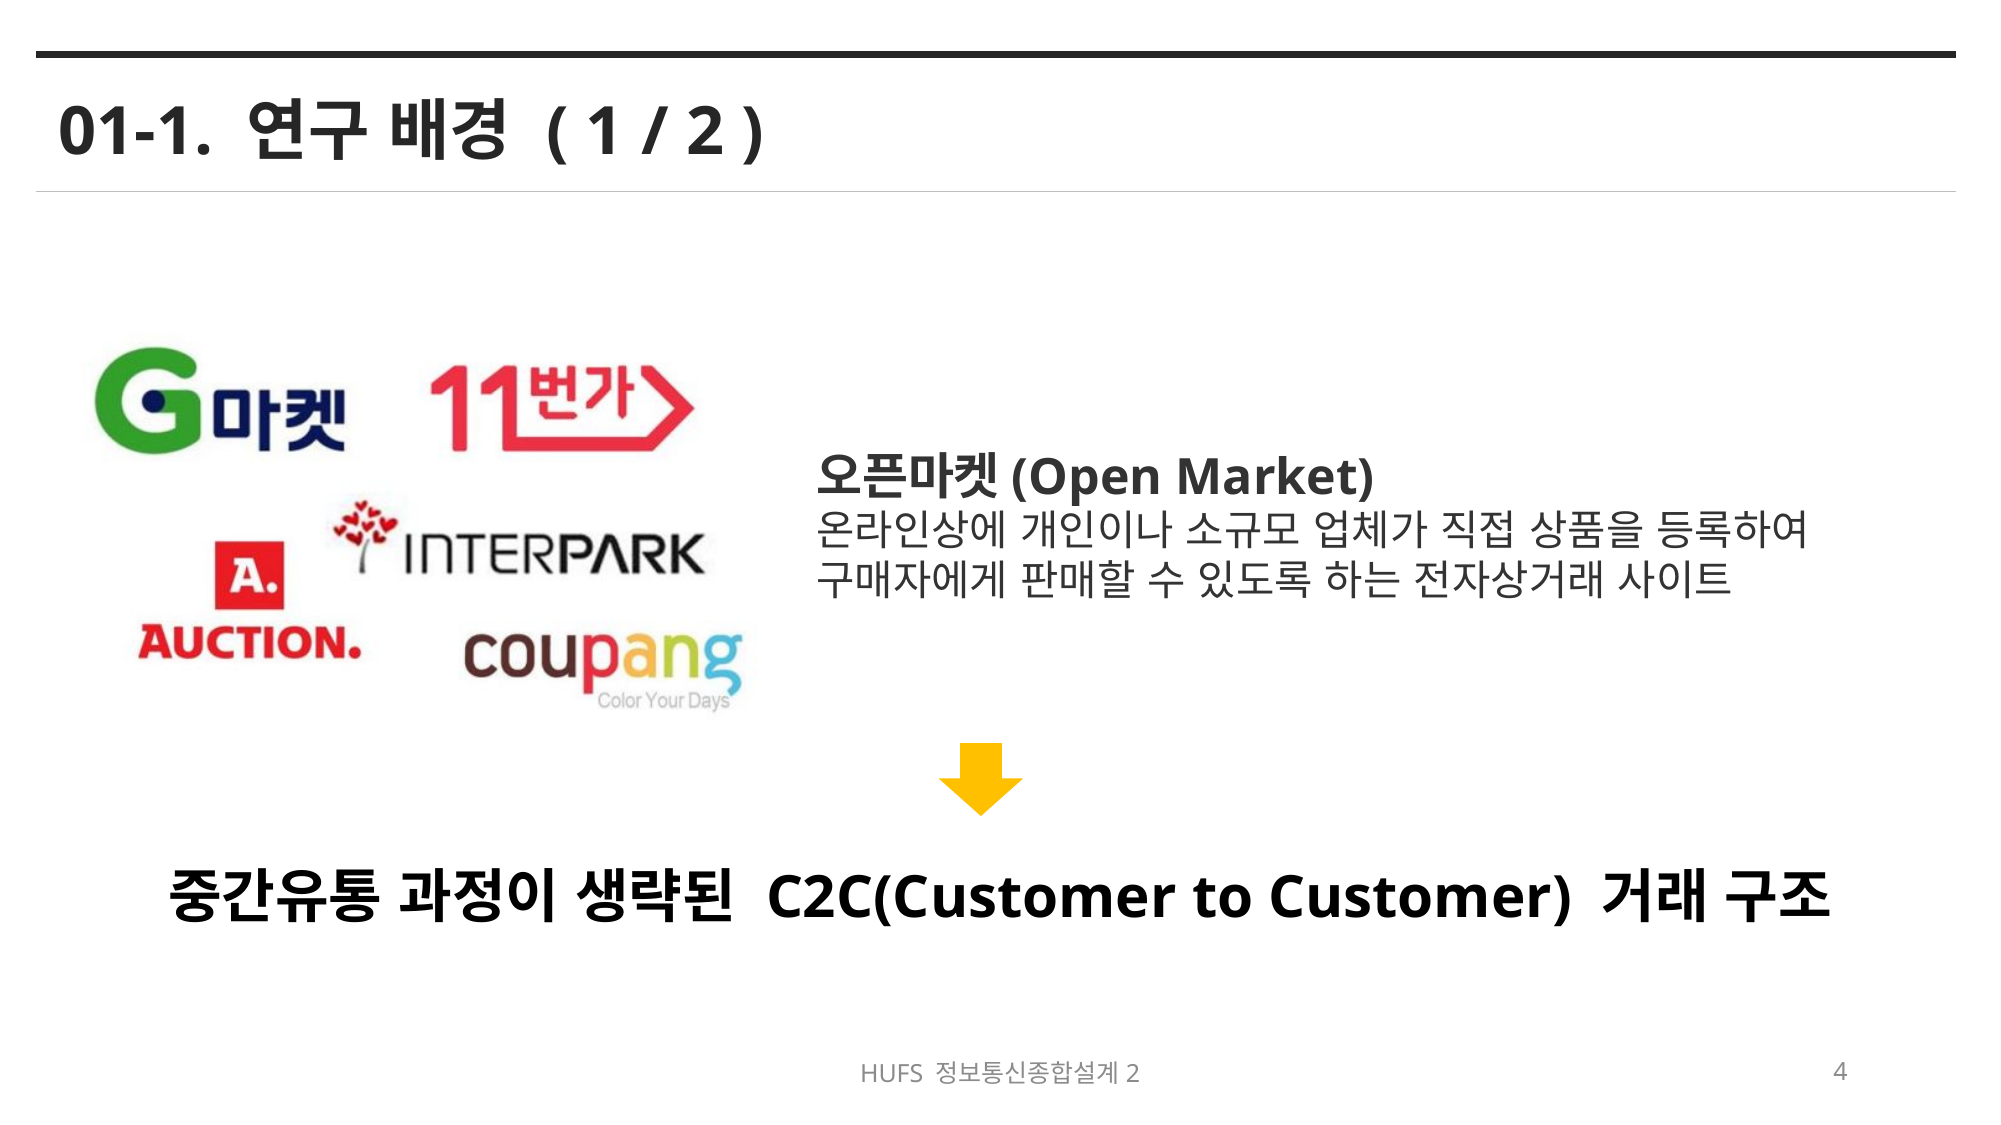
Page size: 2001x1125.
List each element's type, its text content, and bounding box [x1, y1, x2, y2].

picture [43, 303, 786, 747]
text_box 01-1. 연구 배경 ( 1 / 2 ) [43, 80, 1178, 176]
text_box [938, 743, 1024, 817]
footer HUFS 정보통신종합설계2 [662, 1042, 1338, 1103]
text_box 중간유통 과정이 생략된 C2C(Customer to Customer) 거래 구조 [128, 851, 1872, 937]
text_box 오픈마켓(Open Market) 온라인상에 개인이나 소규모 업체가 직접 상품을 등록하여 구매자에게 판매할 수 있도록 하는 전자상거래 사이트 [801, 436, 1897, 612]
slide_number 4 [1412, 1042, 1863, 1103]
